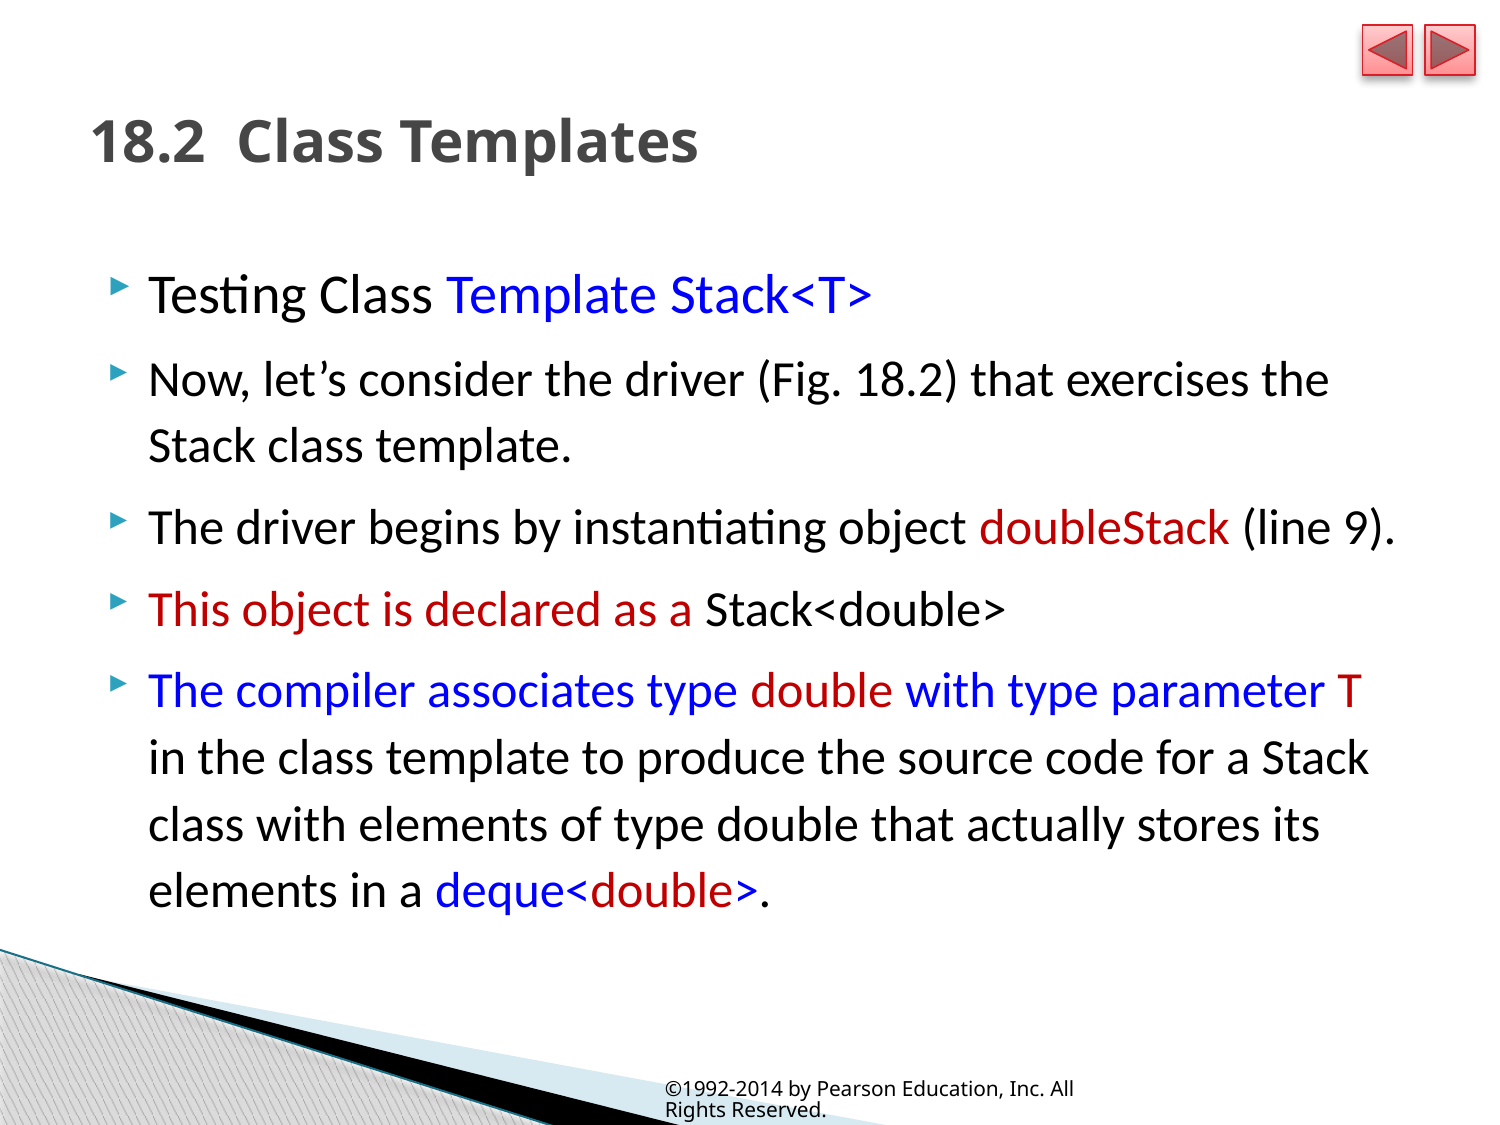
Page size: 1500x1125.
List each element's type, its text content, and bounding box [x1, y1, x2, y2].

list Testing Class Template Stack<T> Now, let’s consider the driver (Fig. 18.2) that exercises the Stack class template. The driver begins by instantiating object doubleStack (line 9). This object is declared as a Stack<double> The compiler associates type double with type parameter T in the class template to produce the source code for a Stack class with elements of type double that actually stores its elements in a deque<double>. [75, 242, 1425, 986]
footer ©1992-2014 by Pearson Education, Inc. All Rights Reserved. [650, 1051, 1105, 1112]
title 18.2 Class Templates [75, 45, 1425, 233]
